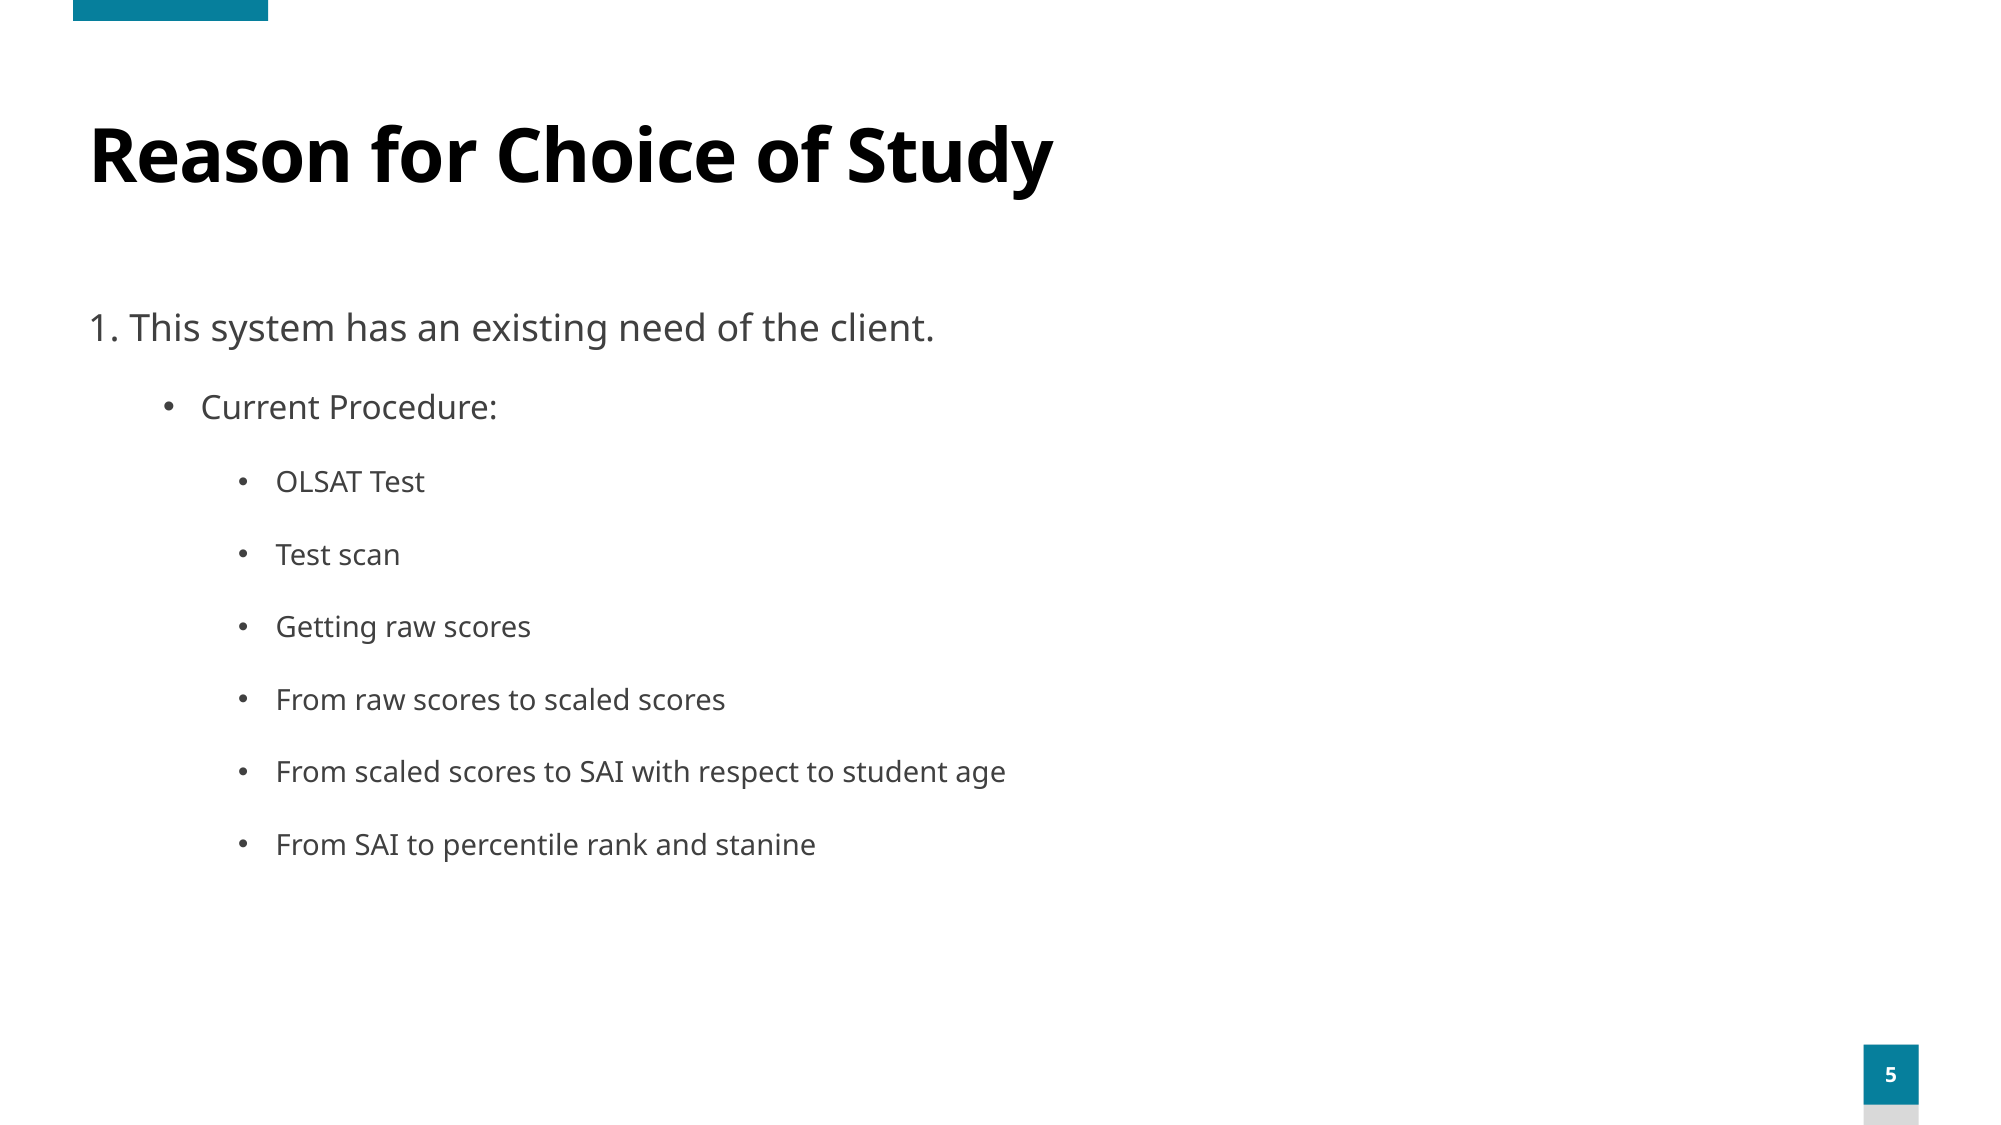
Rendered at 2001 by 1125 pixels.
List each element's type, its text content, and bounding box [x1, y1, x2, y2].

list 1. This system has an existing need of the client. Current Procedure: OLSAT Test Test scan Getting raw scores From raw scores to scaled scores From scaled scores to SAI with respect to student age From SAI to percentile rank and stanine [73, 296, 1391, 930]
title Reason for Choice of Study [73, 109, 1907, 207]
